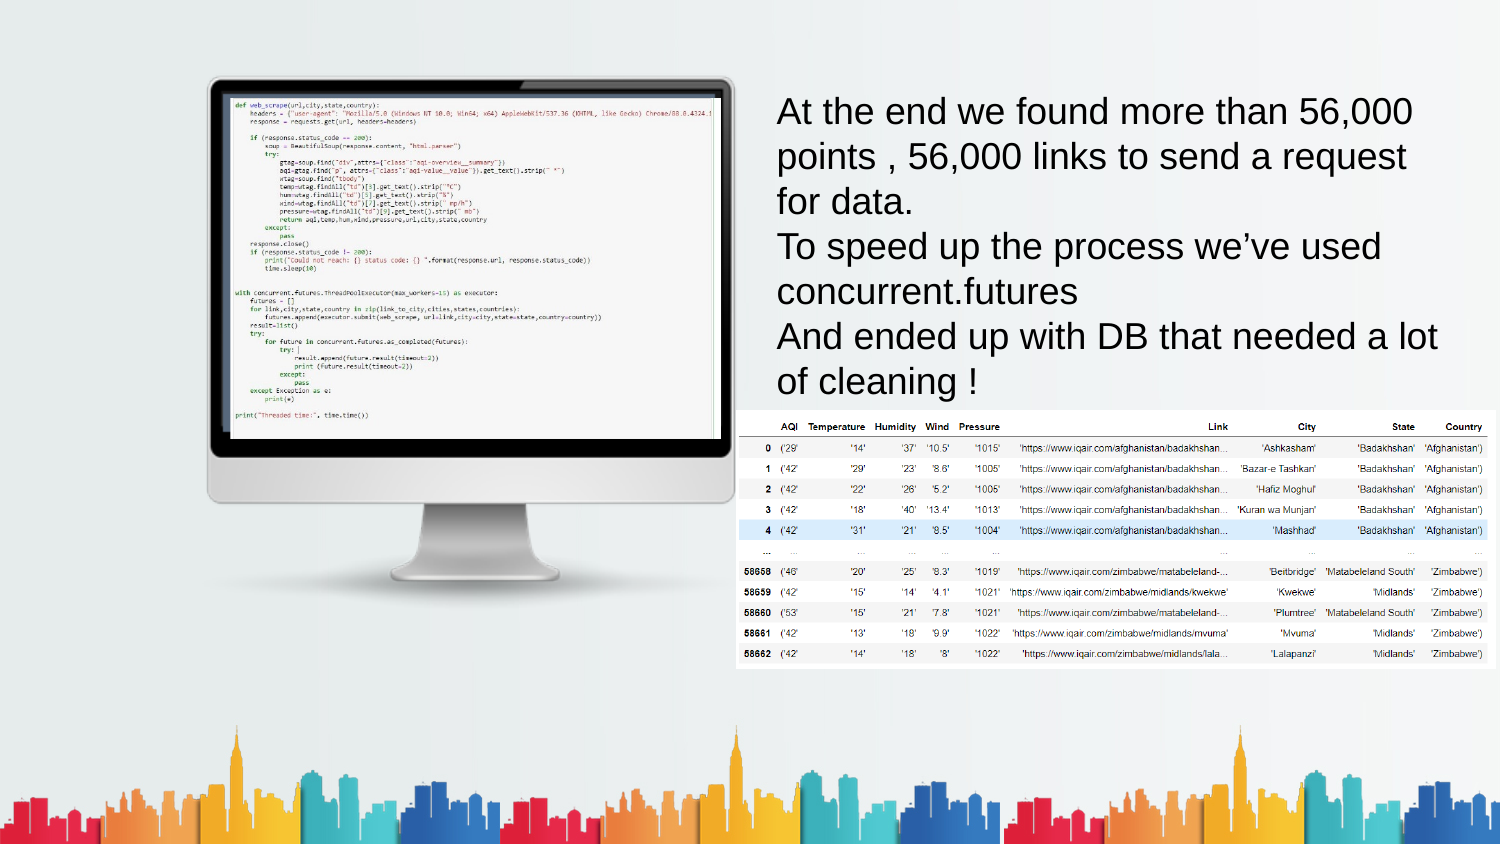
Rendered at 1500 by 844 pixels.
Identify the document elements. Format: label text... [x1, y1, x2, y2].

picture [0, 0, 1500, 844]
text_box At the end we found more than 56,000 points , 56,000 links to send a request for data. To speed up the process we’ve used concurrent.futures And ended up with DB that needed a lot of cleaning ! [761, 79, 1471, 408]
